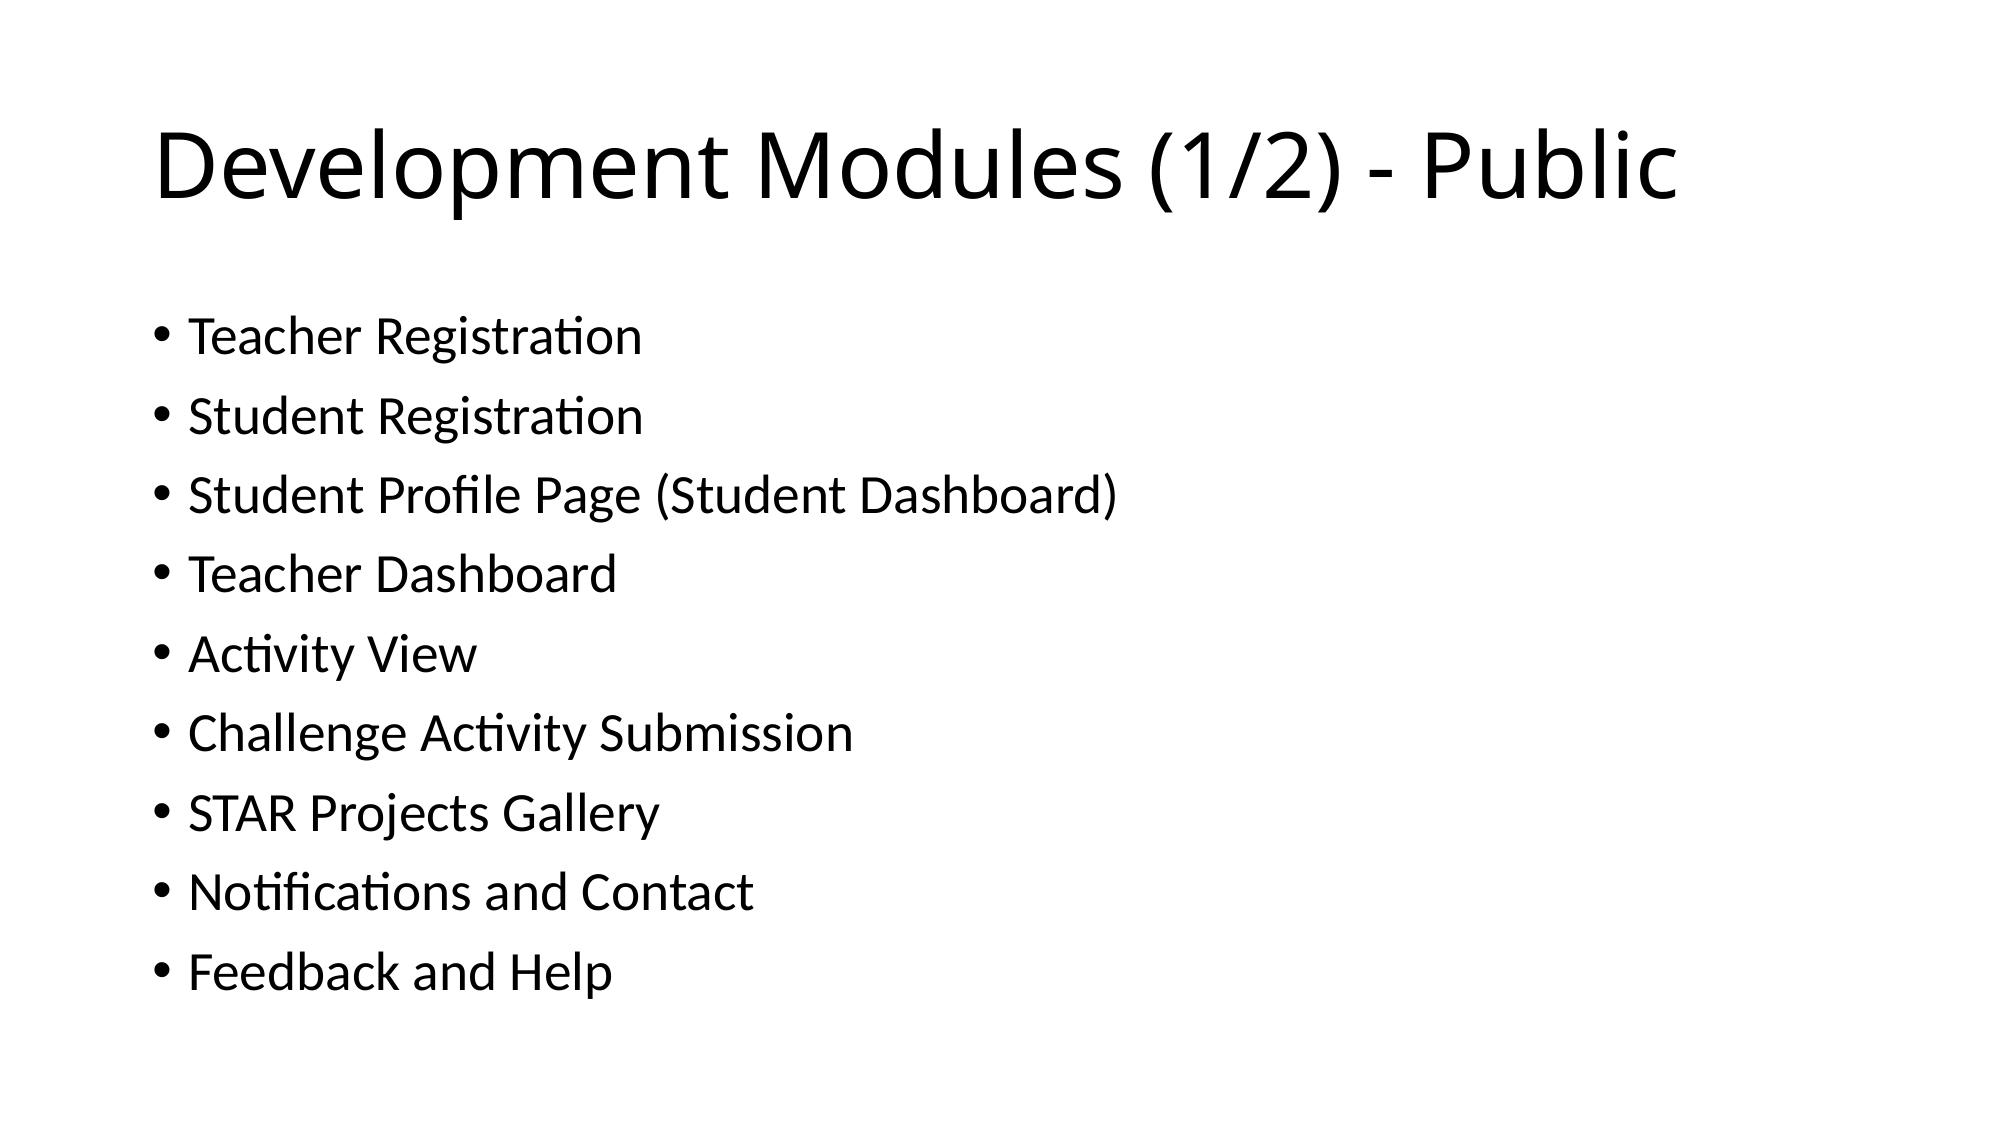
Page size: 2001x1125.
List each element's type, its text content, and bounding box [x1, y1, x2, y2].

list Teacher Registration Student Registration Student Profile Page (Student Dashboard) Teacher Dashboard Activity View Challenge Activity Submission STAR Projects Gallery Notifications and Contact Feedback and Help [137, 299, 1863, 1014]
title Development Modules (1/2) - Public [137, 59, 1863, 278]
